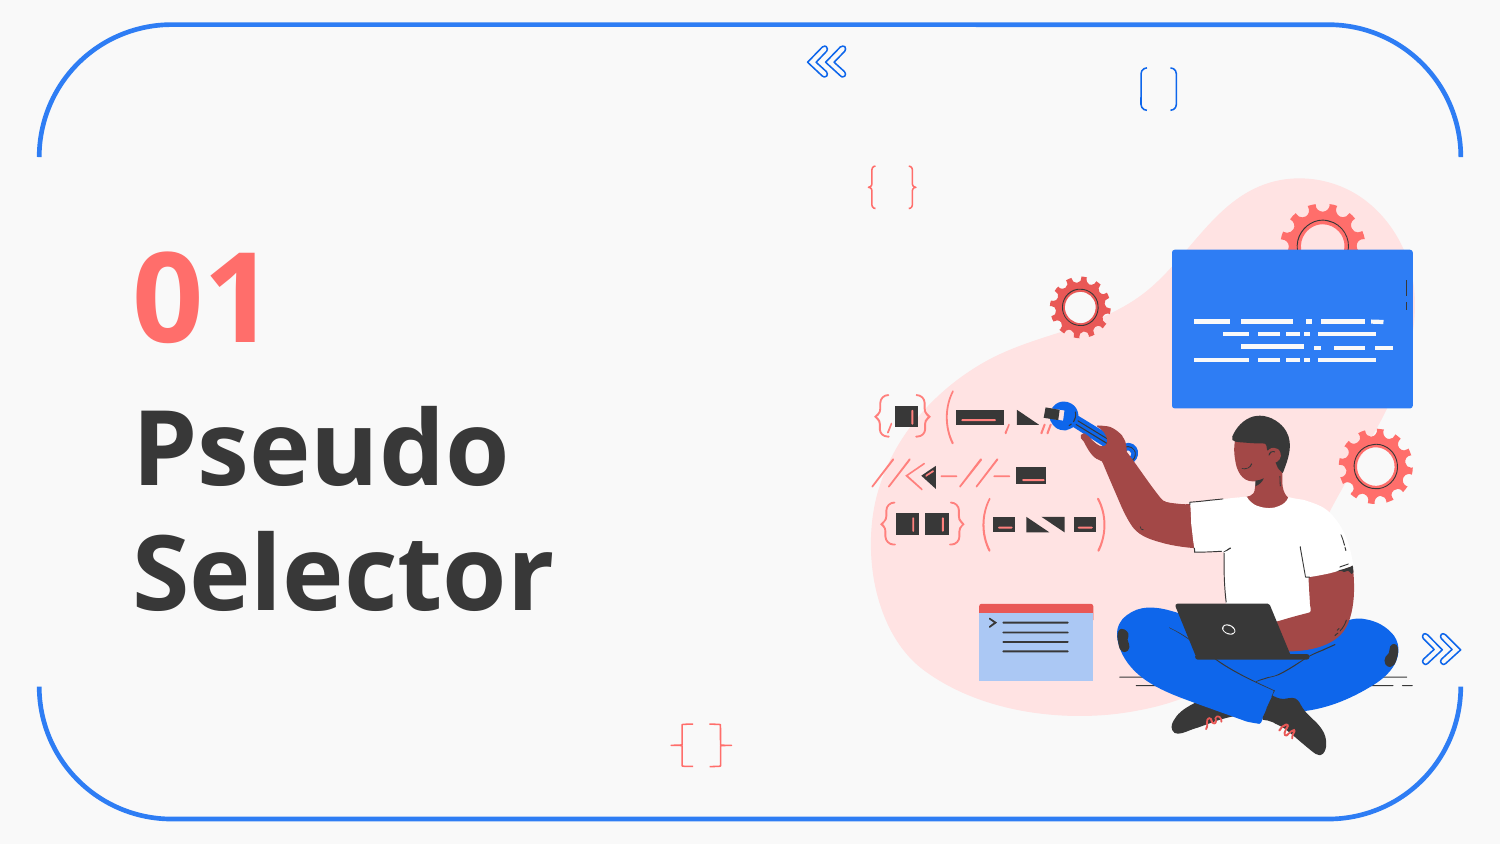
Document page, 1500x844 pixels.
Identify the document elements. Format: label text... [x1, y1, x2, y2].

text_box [868, 178, 1424, 756]
title 01 [116, 217, 388, 368]
text_box [871, 166, 913, 176]
text_box [1141, 67, 1177, 111]
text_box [670, 723, 732, 767]
title Pseudo Selector [116, 369, 847, 643]
